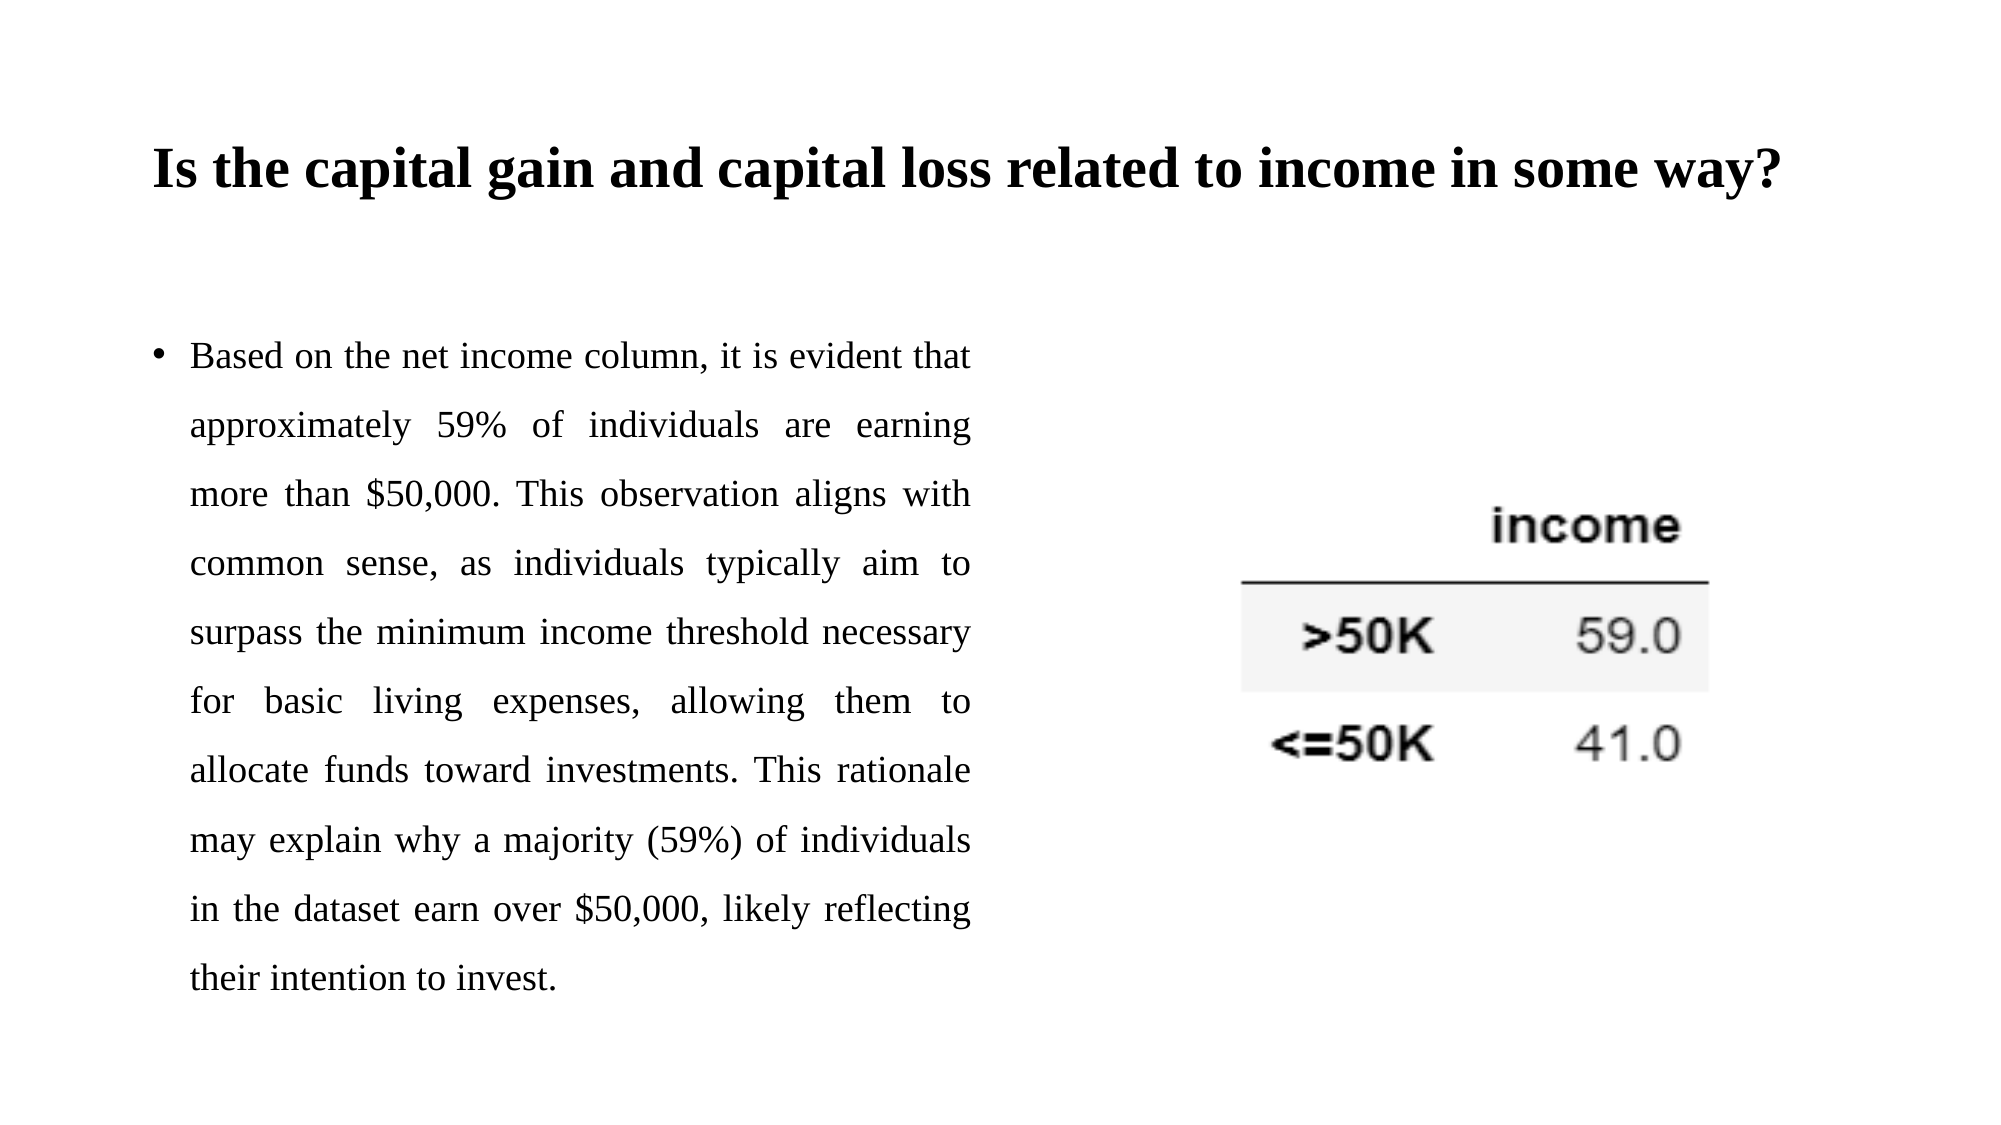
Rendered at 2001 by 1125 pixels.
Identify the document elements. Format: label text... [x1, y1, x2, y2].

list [1214, 433, 1777, 842]
title Is the capital gain and capital loss related to income in some way? [137, 59, 1863, 278]
list Based on the net income column, it is evident that approximately 59% of individuals are earning more than $50,000. This observation aligns with common sense, as individuals typically aim to surpass the minimum income threshold necessary for basic living expenses, allowing them to allocate funds toward investments. This rationale may explain why a majority (59%) of individuals in the dataset earn over $50,000, likely reflecting their intention to invest. [137, 299, 988, 1014]
